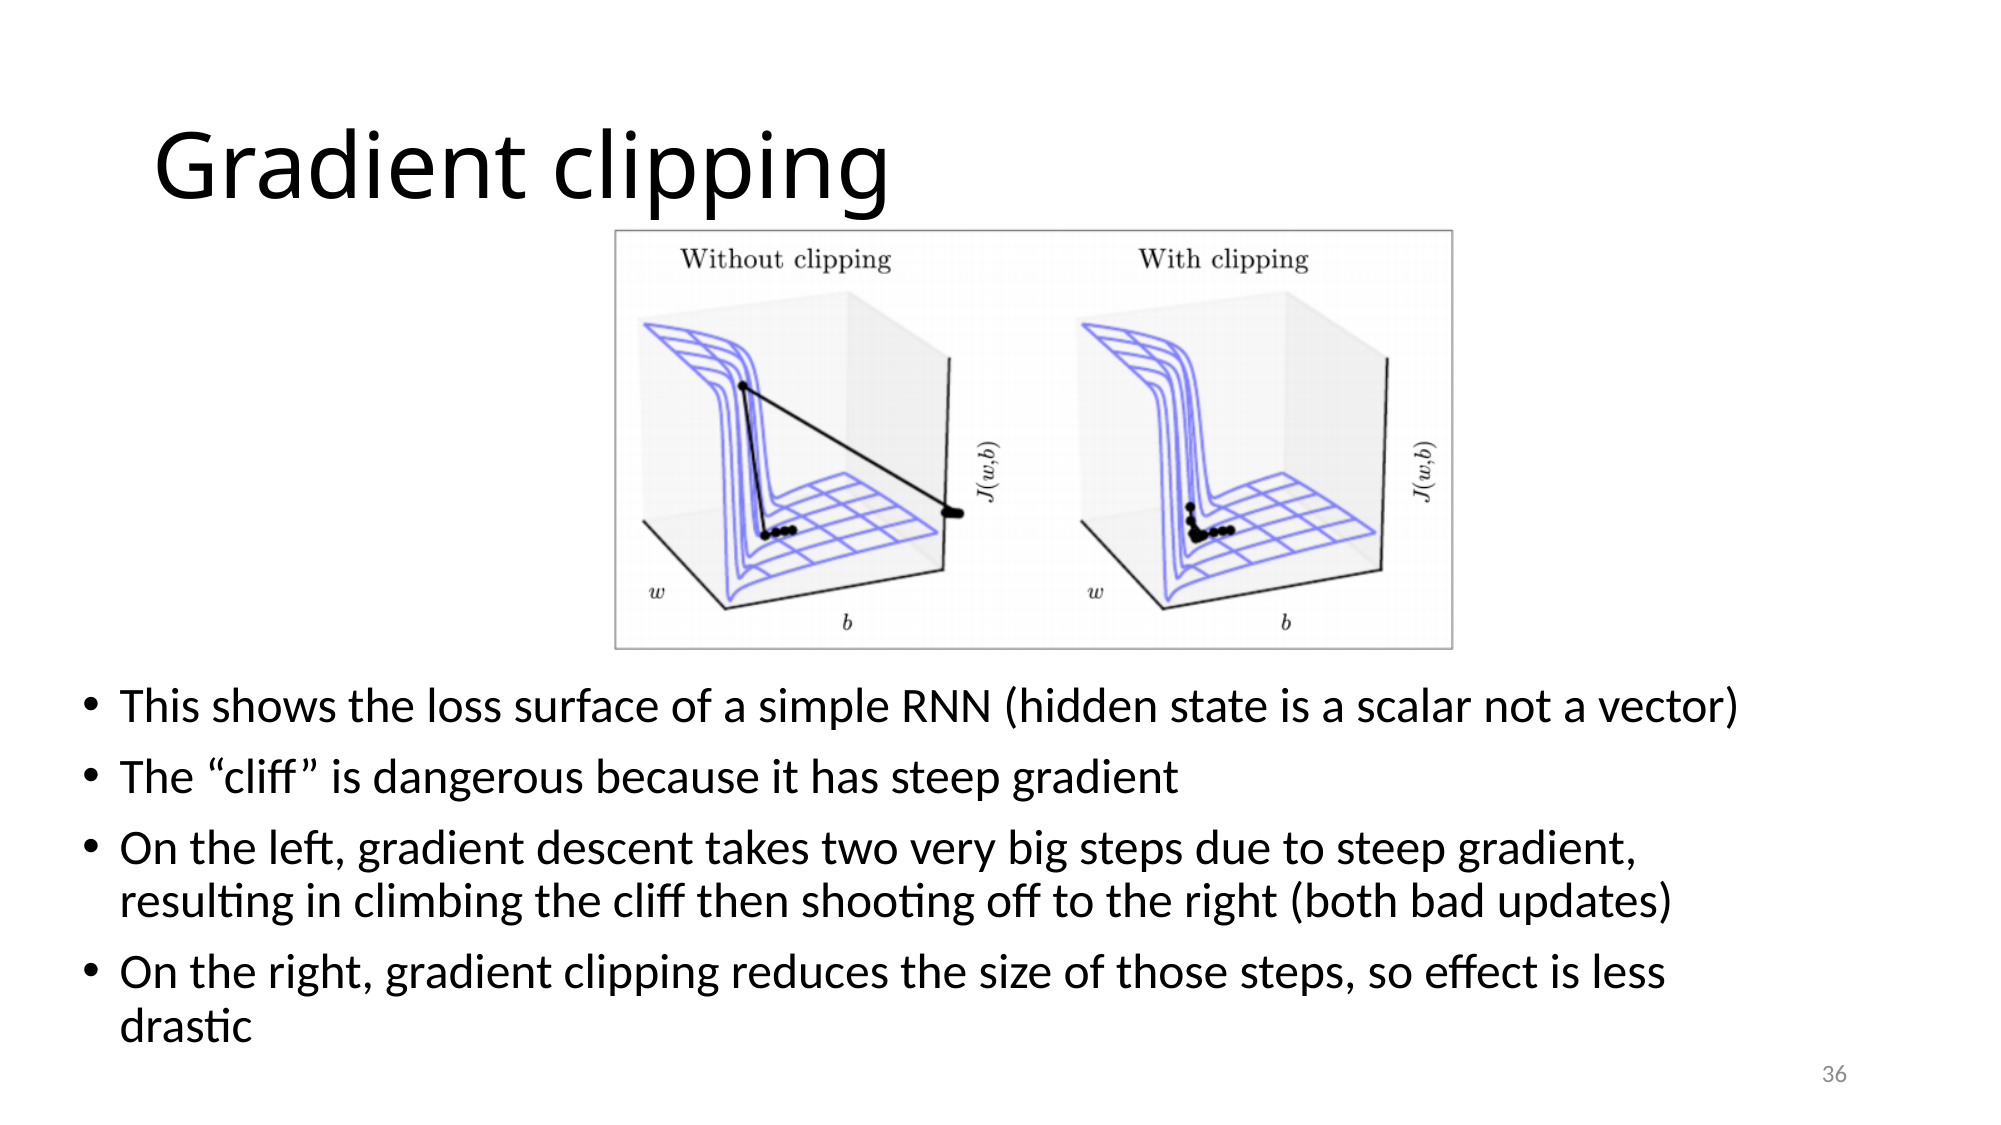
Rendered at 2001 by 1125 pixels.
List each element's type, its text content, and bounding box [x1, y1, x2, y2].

title Gradient clipping [137, 59, 1863, 278]
list This shows the loss surface of a simple RNN (hidden state is a scalar not a vector) The “cliff” is dangerous because it has steep gradient On the left, gradient descent takes two very big steps due to steep gradient, resulting in climbing the cliff then shooting off to the right (both bad updates) On the right, gradient clipping reduces the size of those steps, so effect is less drastic [67, 671, 1793, 1103]
slide_number 36 [1412, 1042, 1863, 1103]
picture [614, 225, 1460, 655]
